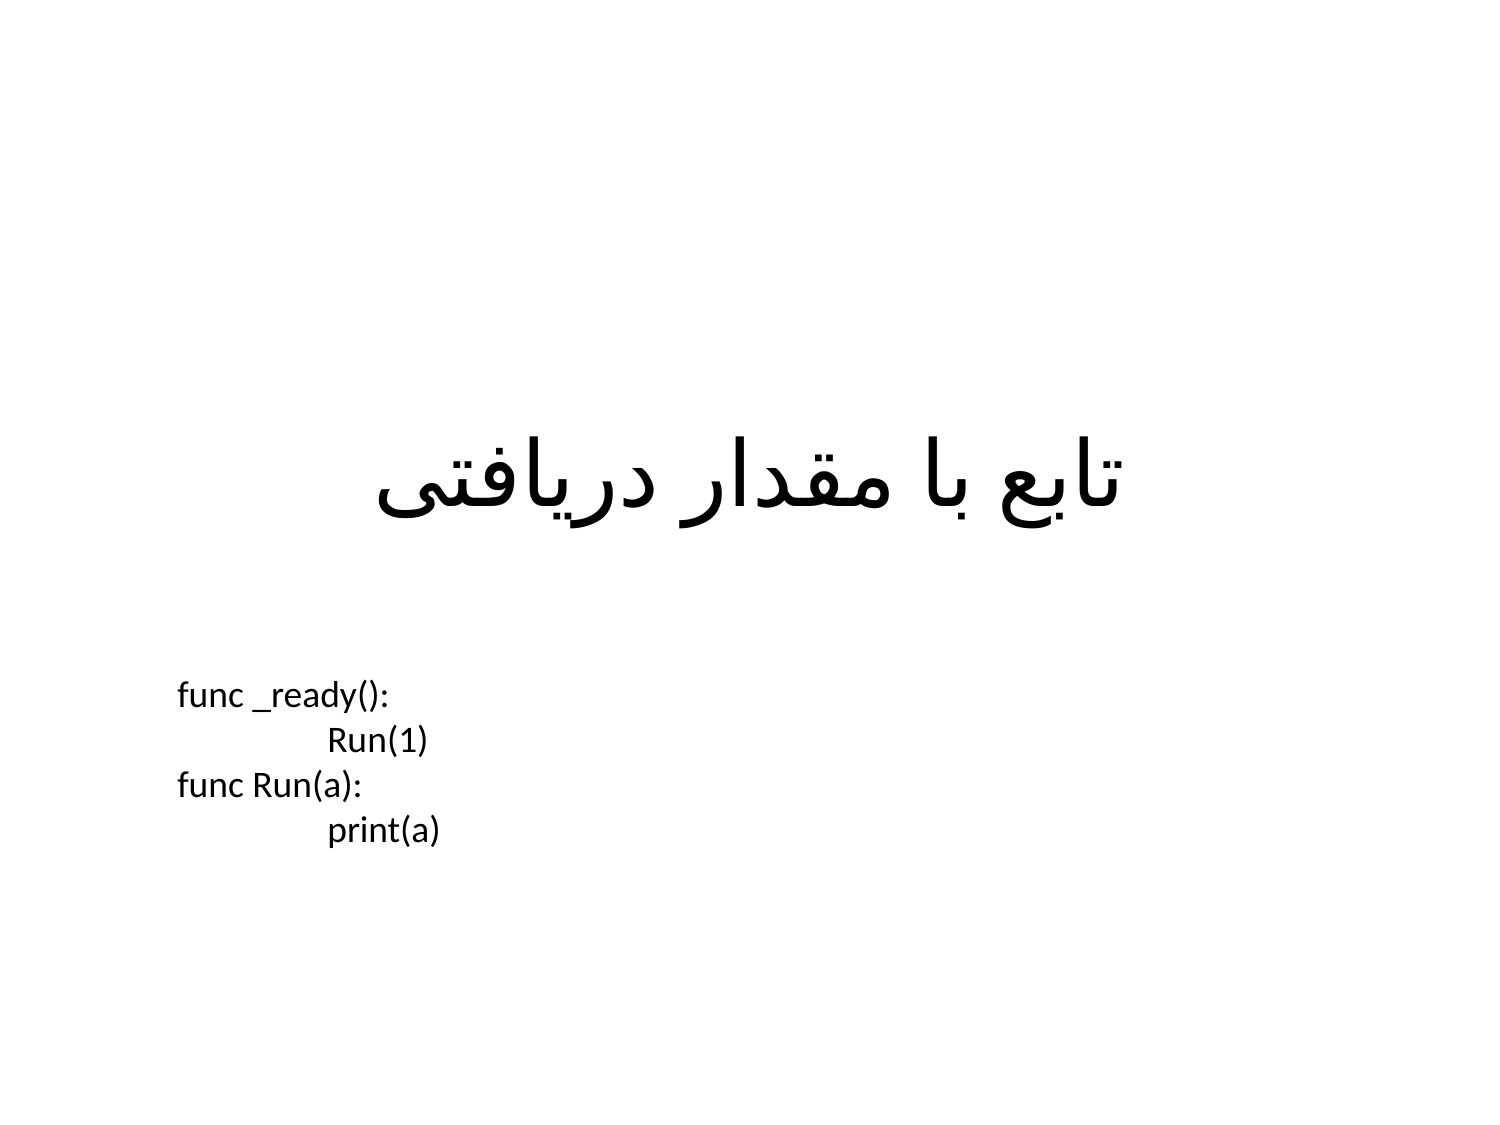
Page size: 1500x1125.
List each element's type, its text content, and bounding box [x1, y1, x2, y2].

text_box func _ready(): Run(1) func Run(a): print(a) [162, 662, 538, 858]
title تابع با مقدار دریافتی [112, 349, 1388, 591]
